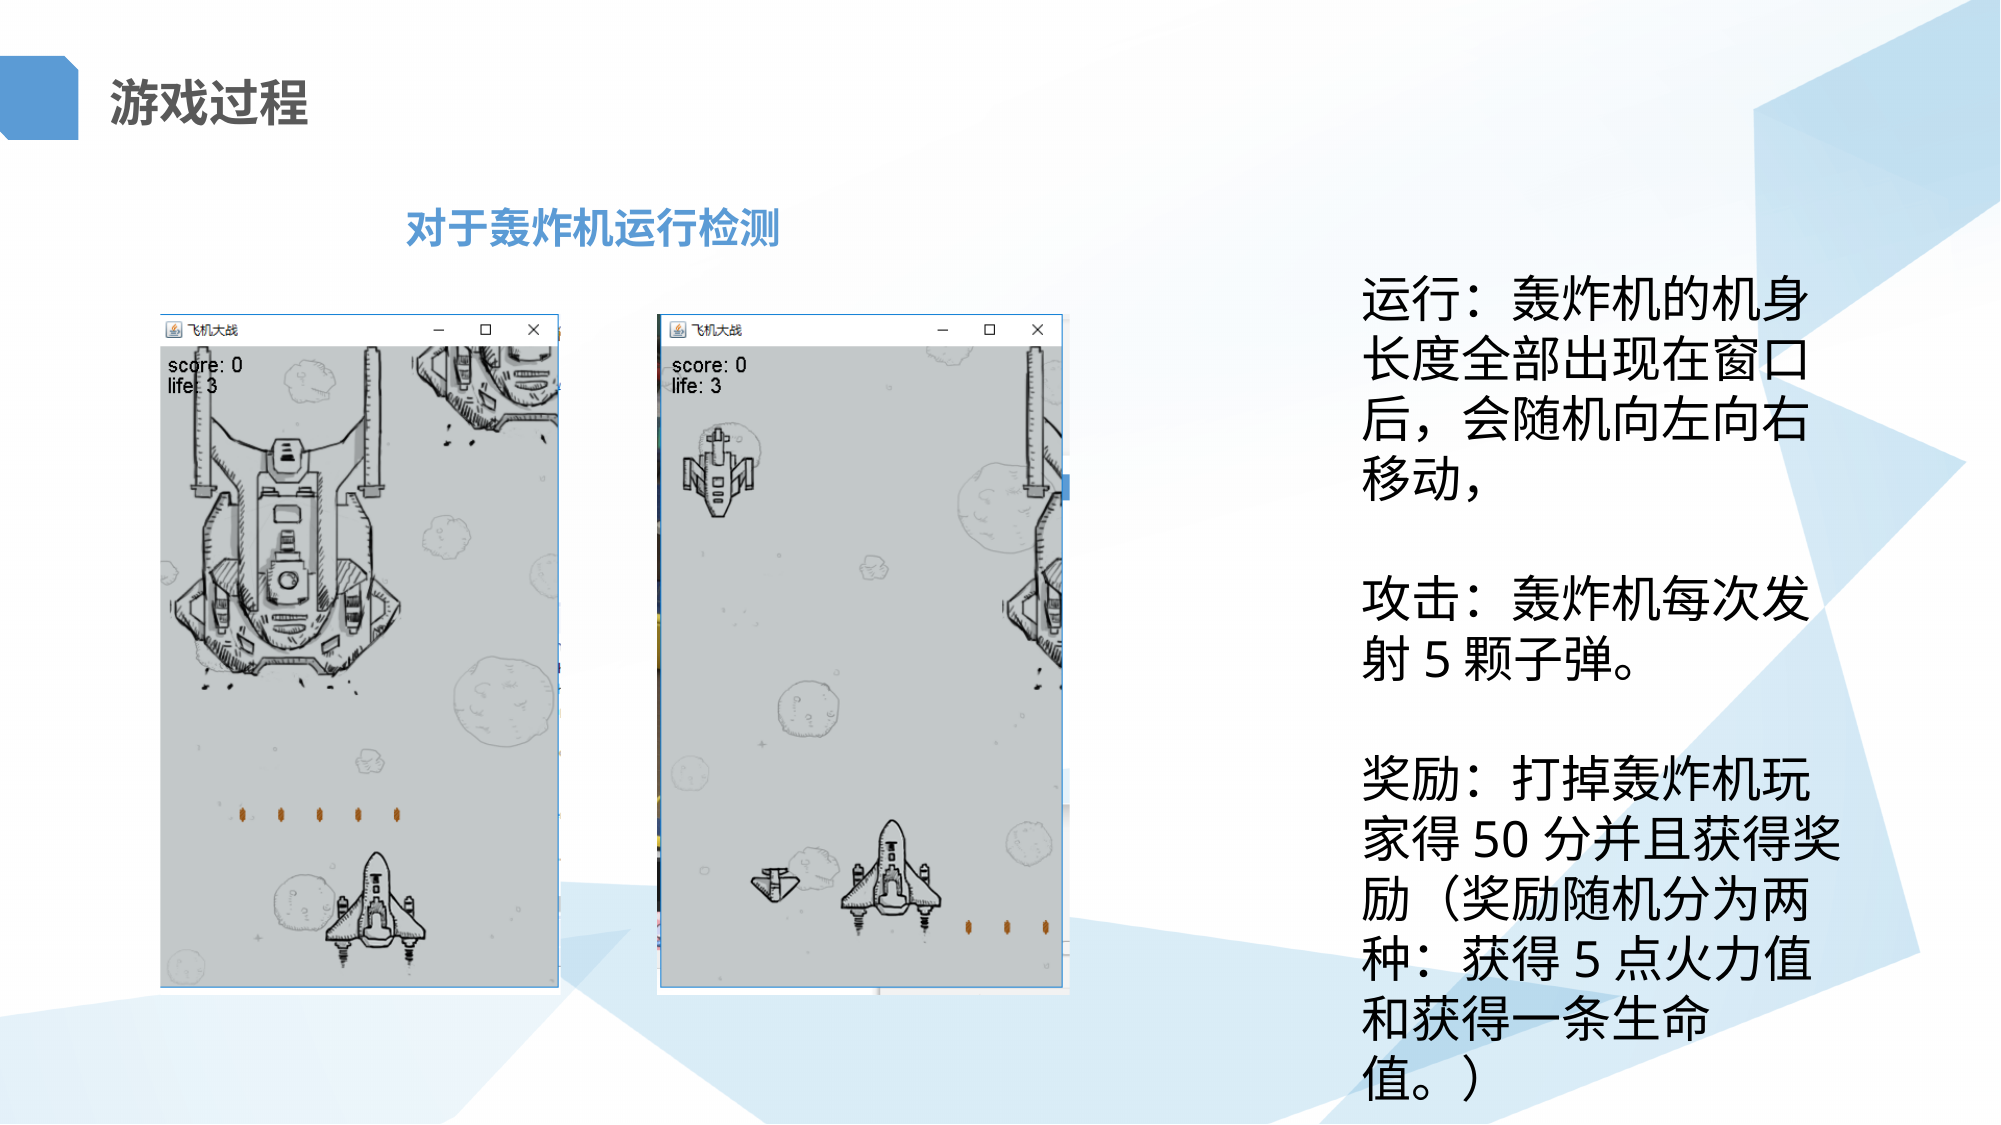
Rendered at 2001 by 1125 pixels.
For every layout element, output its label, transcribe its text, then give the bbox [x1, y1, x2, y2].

picture [0, 0, 2001, 1124]
text_box 对于轰炸机运行检测 [324, 194, 863, 260]
text_box [0, 54, 80, 141]
text_box 游戏过程 [94, 64, 325, 140]
text_box 运行：轰炸机的机身长度全部出现在窗口后，会随机向左向右移动， 攻击：轰炸机每次发射5颗子弹。 奖励：打掉轰炸机玩家得50分并且获得奖励（奖励随机分为两种：获得5点火力值和获得一条生命值。） [1346, 259, 1873, 1115]
